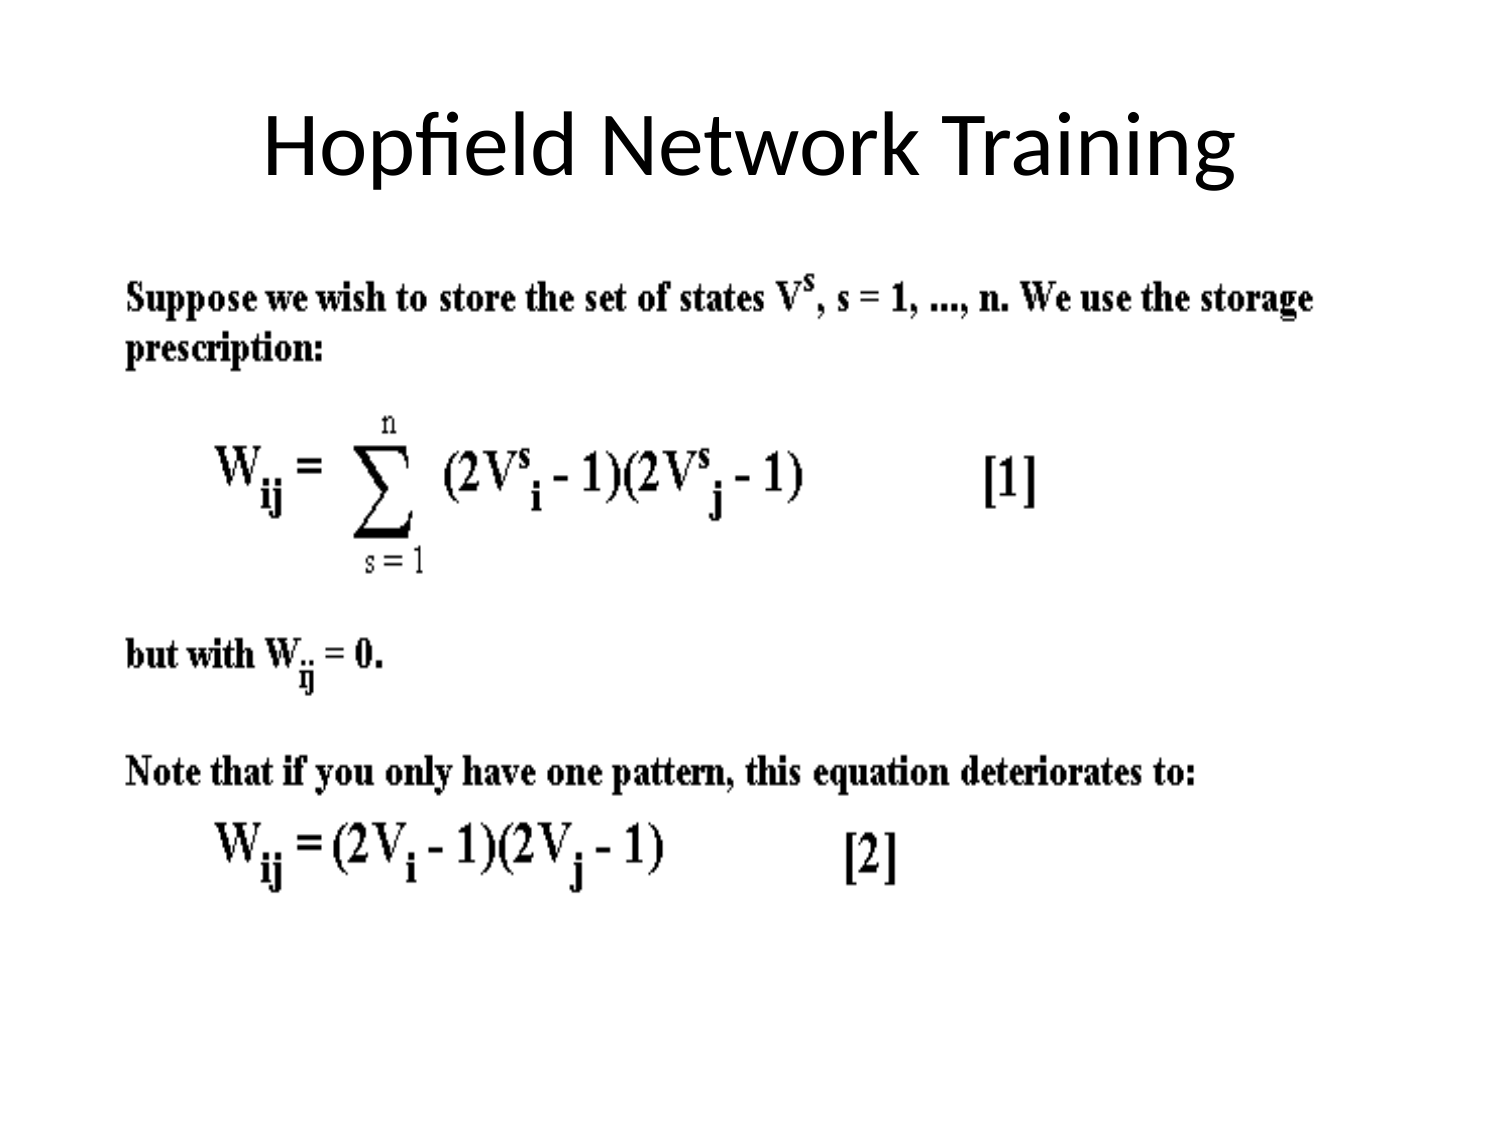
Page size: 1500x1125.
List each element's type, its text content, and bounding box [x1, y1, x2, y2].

title Hopfield Network Training [75, 45, 1425, 233]
picture [112, 262, 1401, 938]
